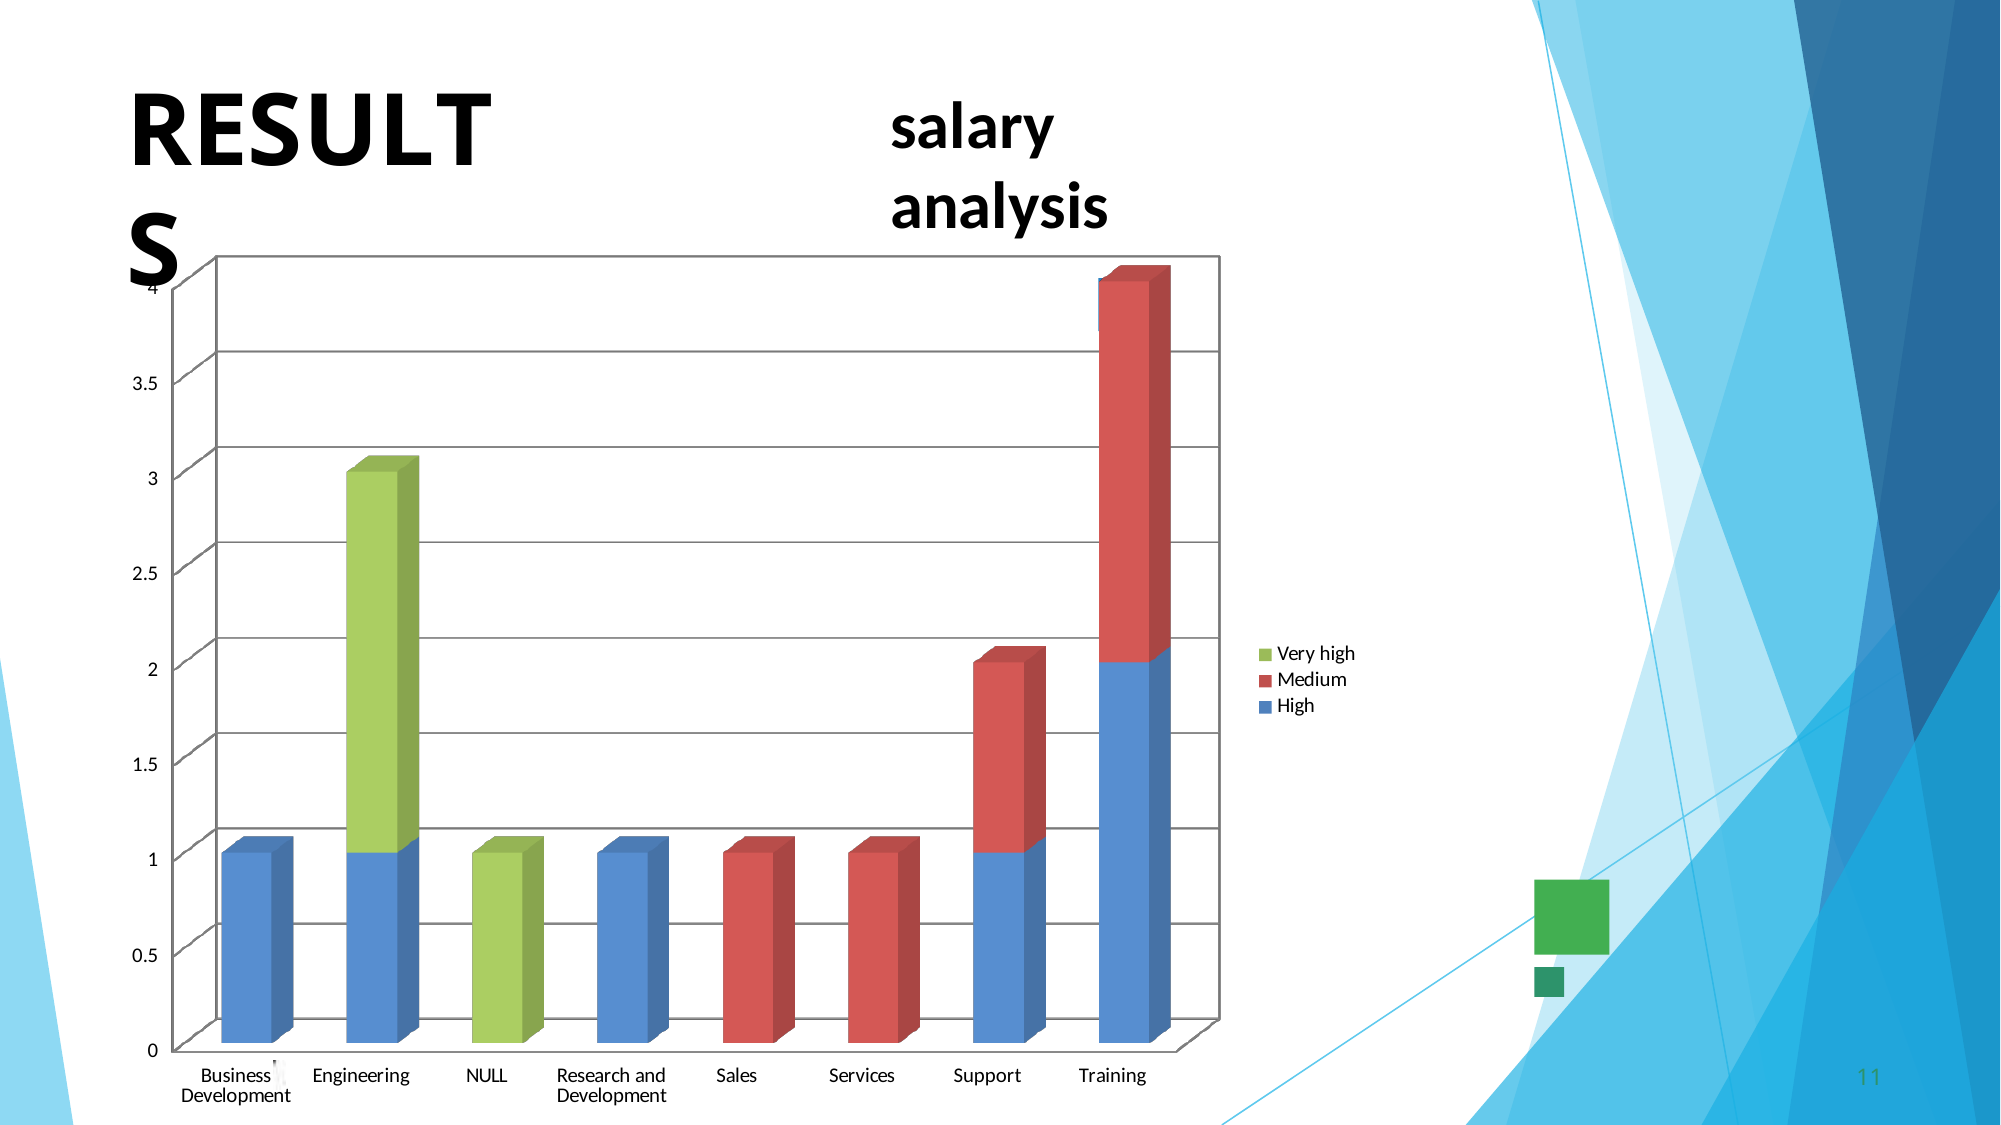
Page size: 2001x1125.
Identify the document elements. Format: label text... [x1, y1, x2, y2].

text_box [1534, 879, 1610, 955]
text_box salary analysis [875, 74, 1150, 235]
chart [99, 237, 1376, 1125]
title RESULTS [123, 63, 524, 235]
text_box [1534, 967, 1565, 997]
text_box 11 [1849, 1061, 1888, 1095]
